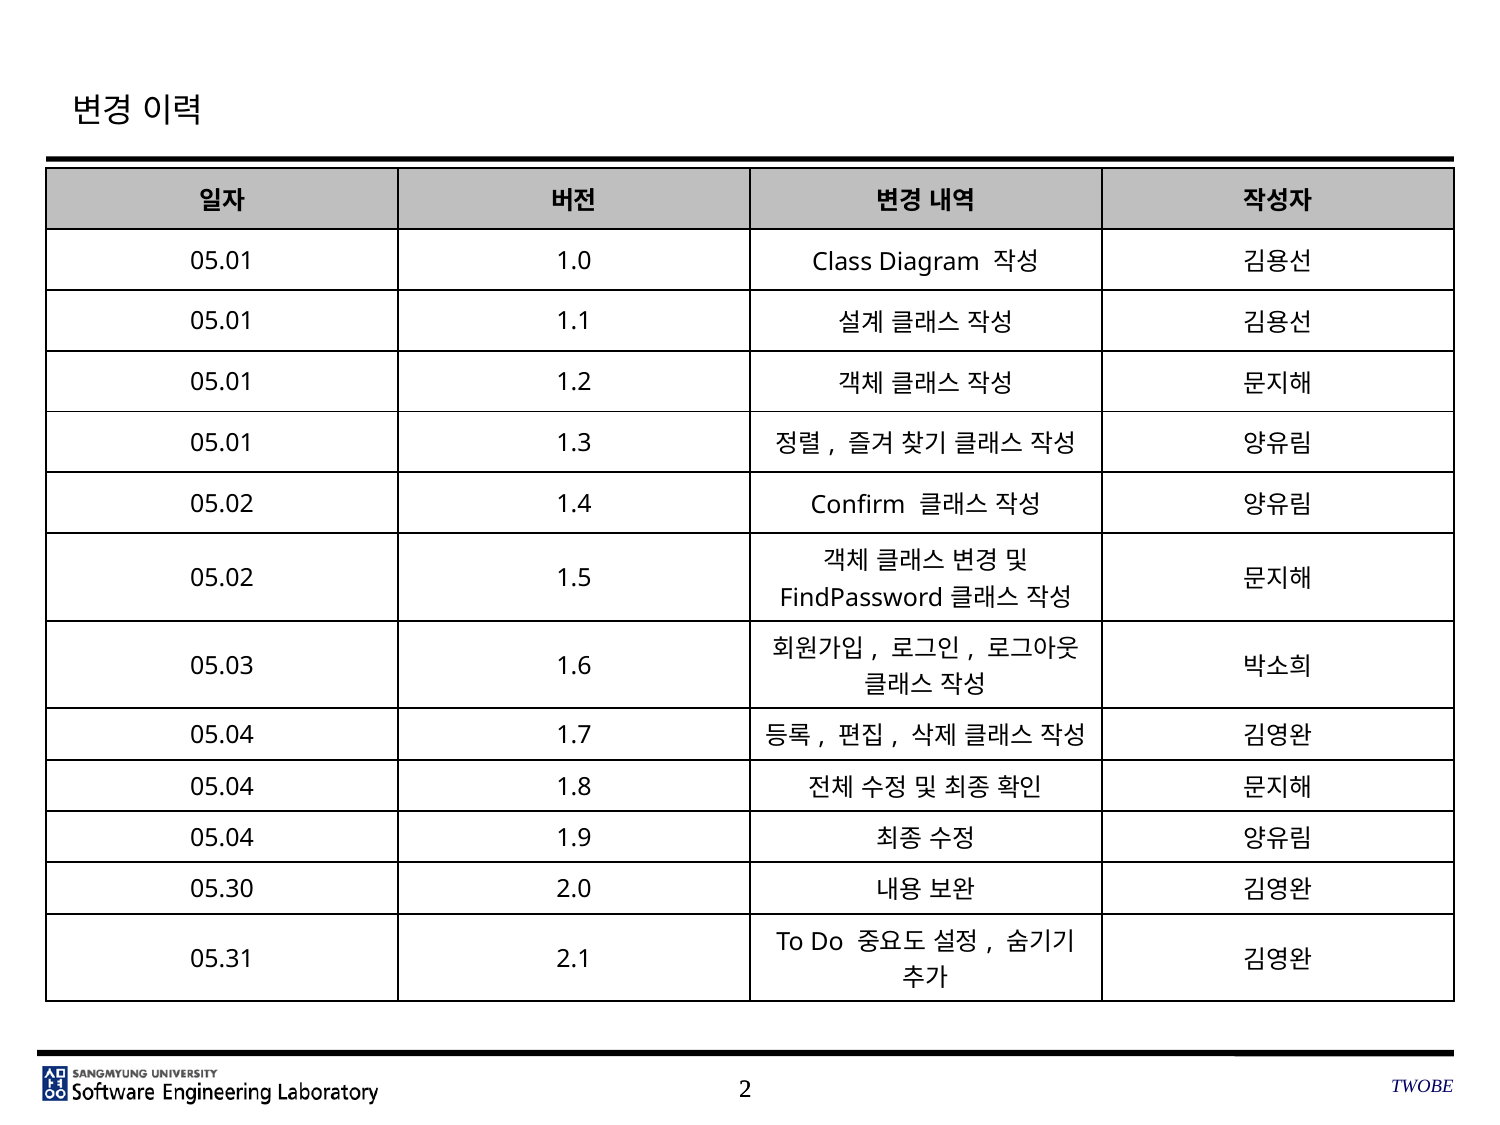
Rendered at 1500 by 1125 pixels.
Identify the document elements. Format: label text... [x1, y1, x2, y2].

table_cell 문지해 [1103, 761, 1453, 810]
picture [42, 1066, 382, 1106]
table_cell 05.01 [47, 352, 397, 411]
table_cell 05.01 [47, 291, 397, 350]
table_cell 05.03 [47, 622, 397, 707]
table_cell 문지해 [1103, 352, 1453, 411]
table_cell Confirm 클래스 작성 [751, 473, 1101, 532]
table_cell 05.02 [47, 534, 397, 620]
table_cell 05.04 [47, 812, 397, 861]
table_cell 1.4 [399, 473, 749, 532]
table_cell 전체 수정 및 최종 확인 [751, 761, 1101, 810]
table_cell 김용선 [1103, 230, 1453, 289]
table_cell 양유림 [1103, 812, 1453, 861]
table_cell 설계 클래스 작성 [751, 291, 1101, 350]
table_cell 1.7 [399, 709, 749, 759]
table_cell 김용선 [1103, 291, 1453, 350]
table_header 변경 내역 [751, 169, 1101, 228]
title 변경 이력 [57, 73, 1190, 149]
table_cell To Do 중요도 설정, 숨기기 추가 [751, 915, 1101, 1000]
table_cell 05.04 [47, 761, 397, 810]
table_header 버전 [399, 169, 749, 228]
table_cell 최종 수정 [751, 812, 1101, 861]
table_cell 1.1 [399, 291, 749, 350]
table_cell 1.5 [399, 534, 749, 620]
table_cell 회원가입, 로그인, 로그아웃 클래스 작성 [751, 622, 1101, 707]
table_cell 2.1 [399, 915, 749, 1000]
table_cell 1.2 [399, 352, 749, 411]
table_cell 김영완 [1103, 709, 1453, 759]
table_cell 1.3 [399, 412, 749, 471]
table_cell 05.01 [47, 230, 397, 289]
table_cell 양유림 [1103, 473, 1453, 532]
table_cell 2.0 [399, 863, 749, 913]
table_cell 김영완 [1103, 915, 1453, 1000]
table_cell 내용 보완 [751, 863, 1101, 913]
table_cell 양유림 [1103, 412, 1453, 471]
table_cell 05.31 [47, 915, 397, 1000]
table_cell Class Diagram 작성 [751, 230, 1101, 289]
table_cell 05.04 [47, 709, 397, 759]
table_cell 1.8 [399, 761, 749, 810]
table_cell 박소희 [1103, 622, 1453, 707]
table_cell 05.01 [47, 412, 397, 471]
table_cell 1.0 [399, 230, 749, 289]
table_cell 객체 클래스 작성 [751, 352, 1101, 411]
table_cell 1.9 [399, 812, 749, 861]
table_cell 정렬, 즐겨 찾기 클래스 작성 [751, 412, 1101, 471]
table_header 작성자 [1103, 169, 1453, 228]
table_cell 문지해 [1103, 534, 1453, 620]
footer TWOBE [994, 1060, 1454, 1110]
table_cell 김영완 [1103, 863, 1453, 913]
table_cell 05.30 [47, 863, 397, 913]
table_cell 객체 클래스 변경 및 FindPassword클래스 작성 [751, 534, 1101, 620]
table_cell 05.02 [47, 473, 397, 532]
table_cell 1.6 [399, 622, 749, 707]
table_header 일자 [47, 169, 397, 228]
table_cell 등록, 편집, 삭제 클래스 작성 [751, 709, 1101, 759]
